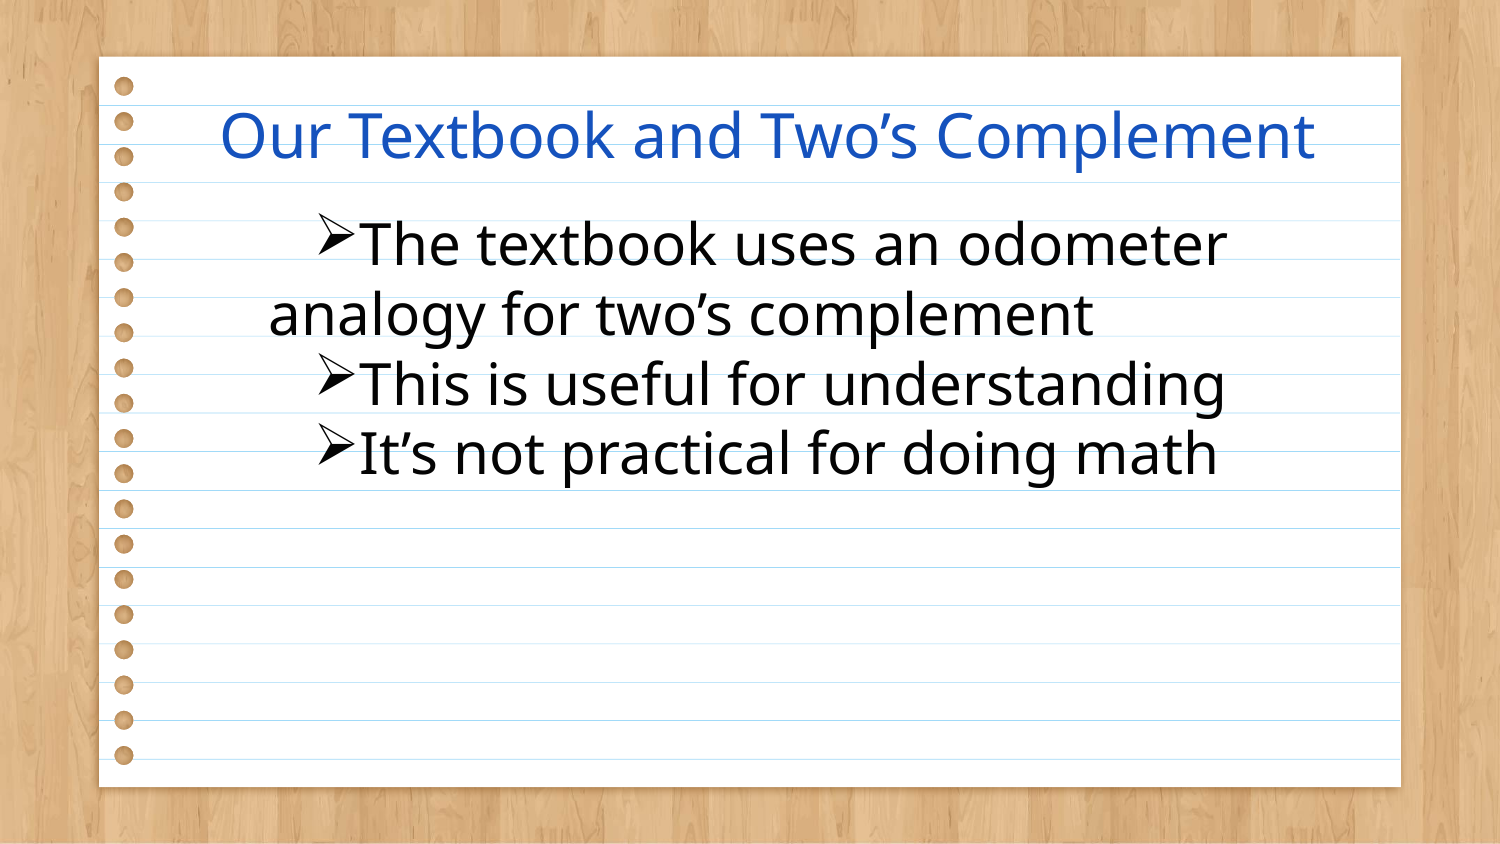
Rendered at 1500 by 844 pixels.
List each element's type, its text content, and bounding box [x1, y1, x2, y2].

picture [0, 0, 1500, 844]
title Our Textbook and Two’s Complement [146, 81, 1390, 186]
subtitle The textbook uses an odometer analogy for two’s complement This is useful for understanding It’s not practical for doing math [215, 191, 1285, 733]
